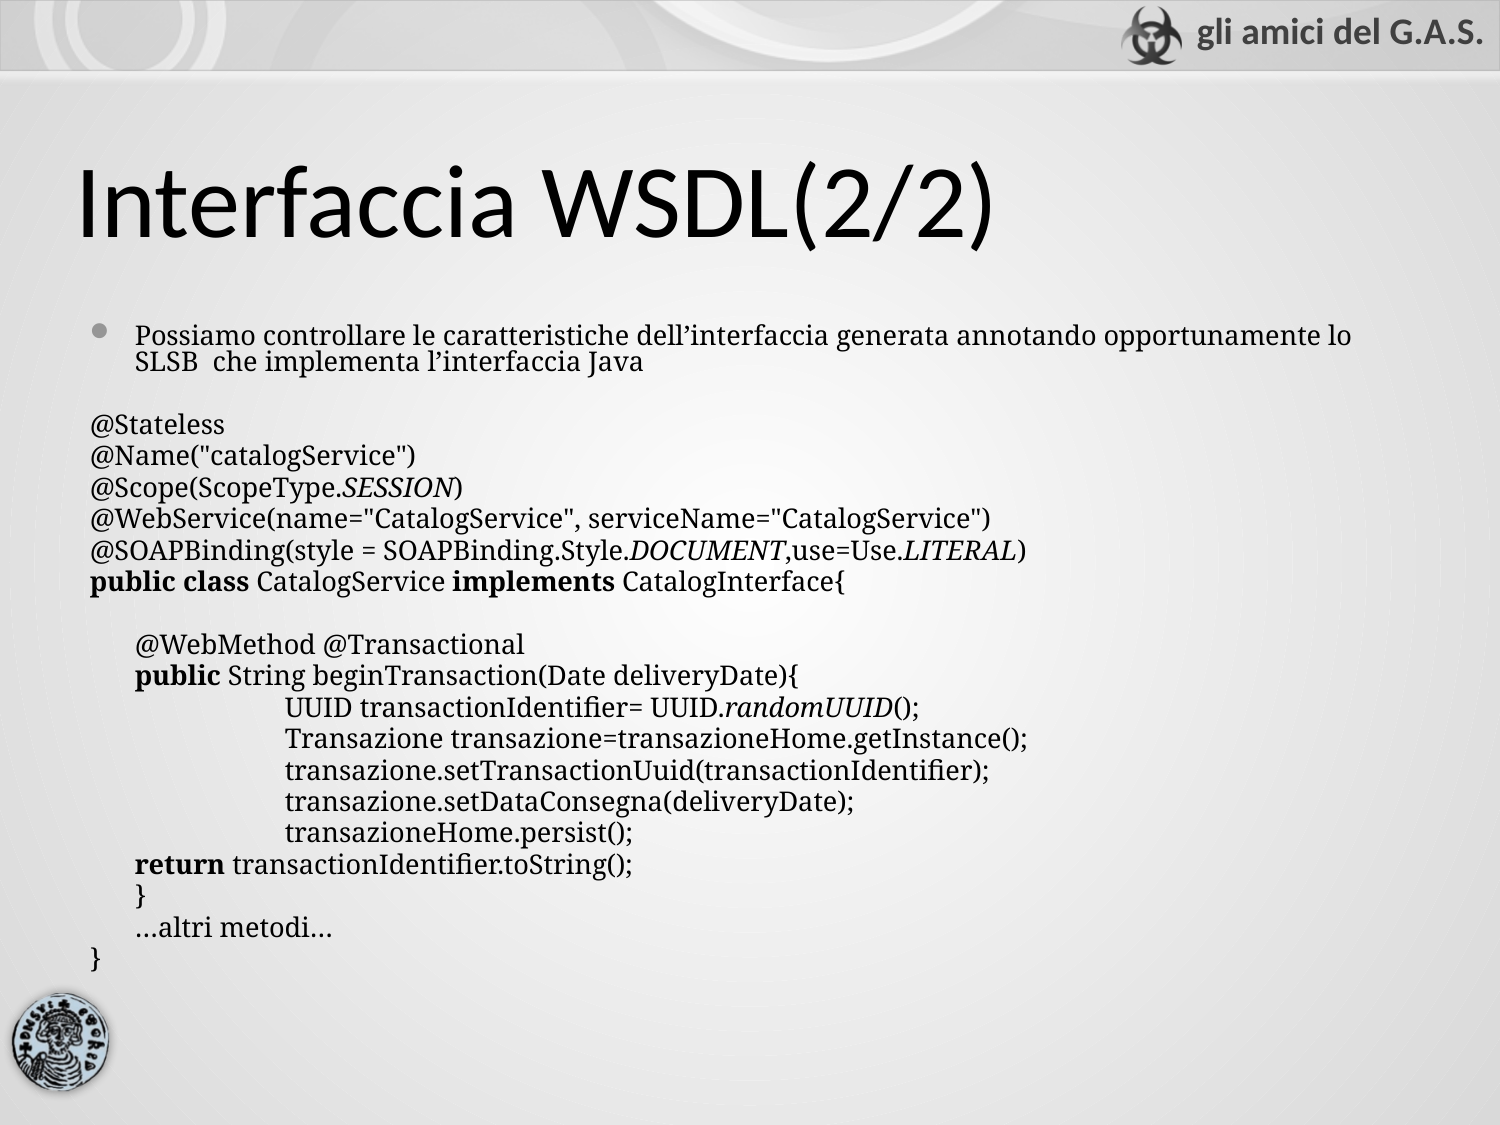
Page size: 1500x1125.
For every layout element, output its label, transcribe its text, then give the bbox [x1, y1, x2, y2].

list Possiamo controllare le caratteristiche dell’interfaccia generata annotando opportunamente lo SLSB che implementa l’interfaccia Java @Stateless @Name("catalogService") @Scope(ScopeType.SESSION) @WebService(name="CatalogService", serviceName="CatalogService") @SOAPBinding(style = SOAPBinding.Style.DOCUMENT,use=Use.LITERAL) public class CatalogService implements CatalogInterface{ @WebMethod @Transactional public String beginTransaction(Date deliveryDate){ UUID transactionIdentifier= UUID.randomUUID(); Transazione transazione=transazioneHome.getInstance(); transazione.setTransactionUuid(transactionIdentifier); transazione.setDataConsegna(deliveryDate); transazioneHome.persist(); return transactionIdentifier.toString(); } …altri metodi… } [75, 317, 1425, 1038]
picture [11, 993, 110, 1092]
title Interfaccia WSDL(2/2) [75, 71, 1425, 259]
